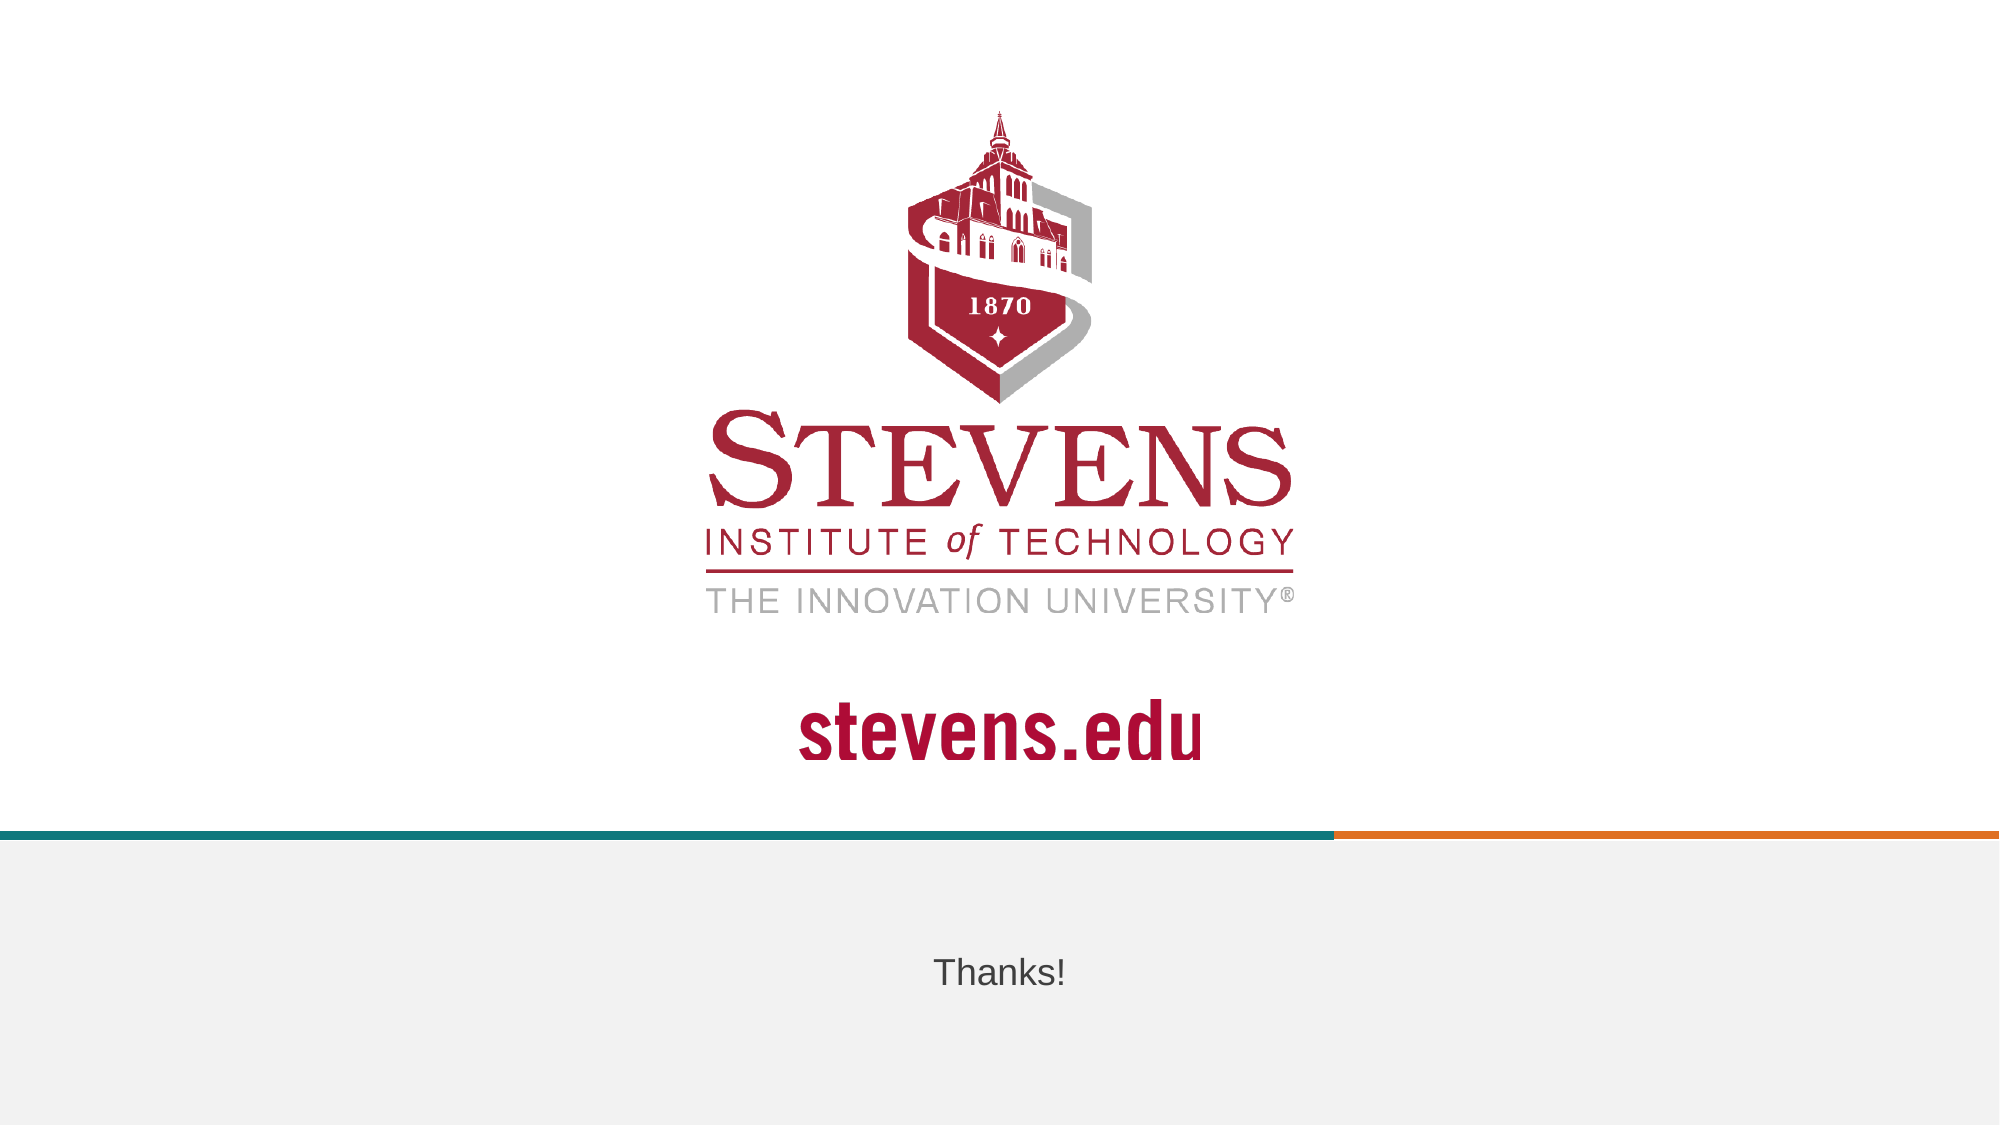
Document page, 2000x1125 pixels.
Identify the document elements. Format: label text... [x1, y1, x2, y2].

picture [799, 699, 1200, 760]
subtitle Thanks! [299, 859, 1700, 1073]
picture [706, 111, 1294, 613]
